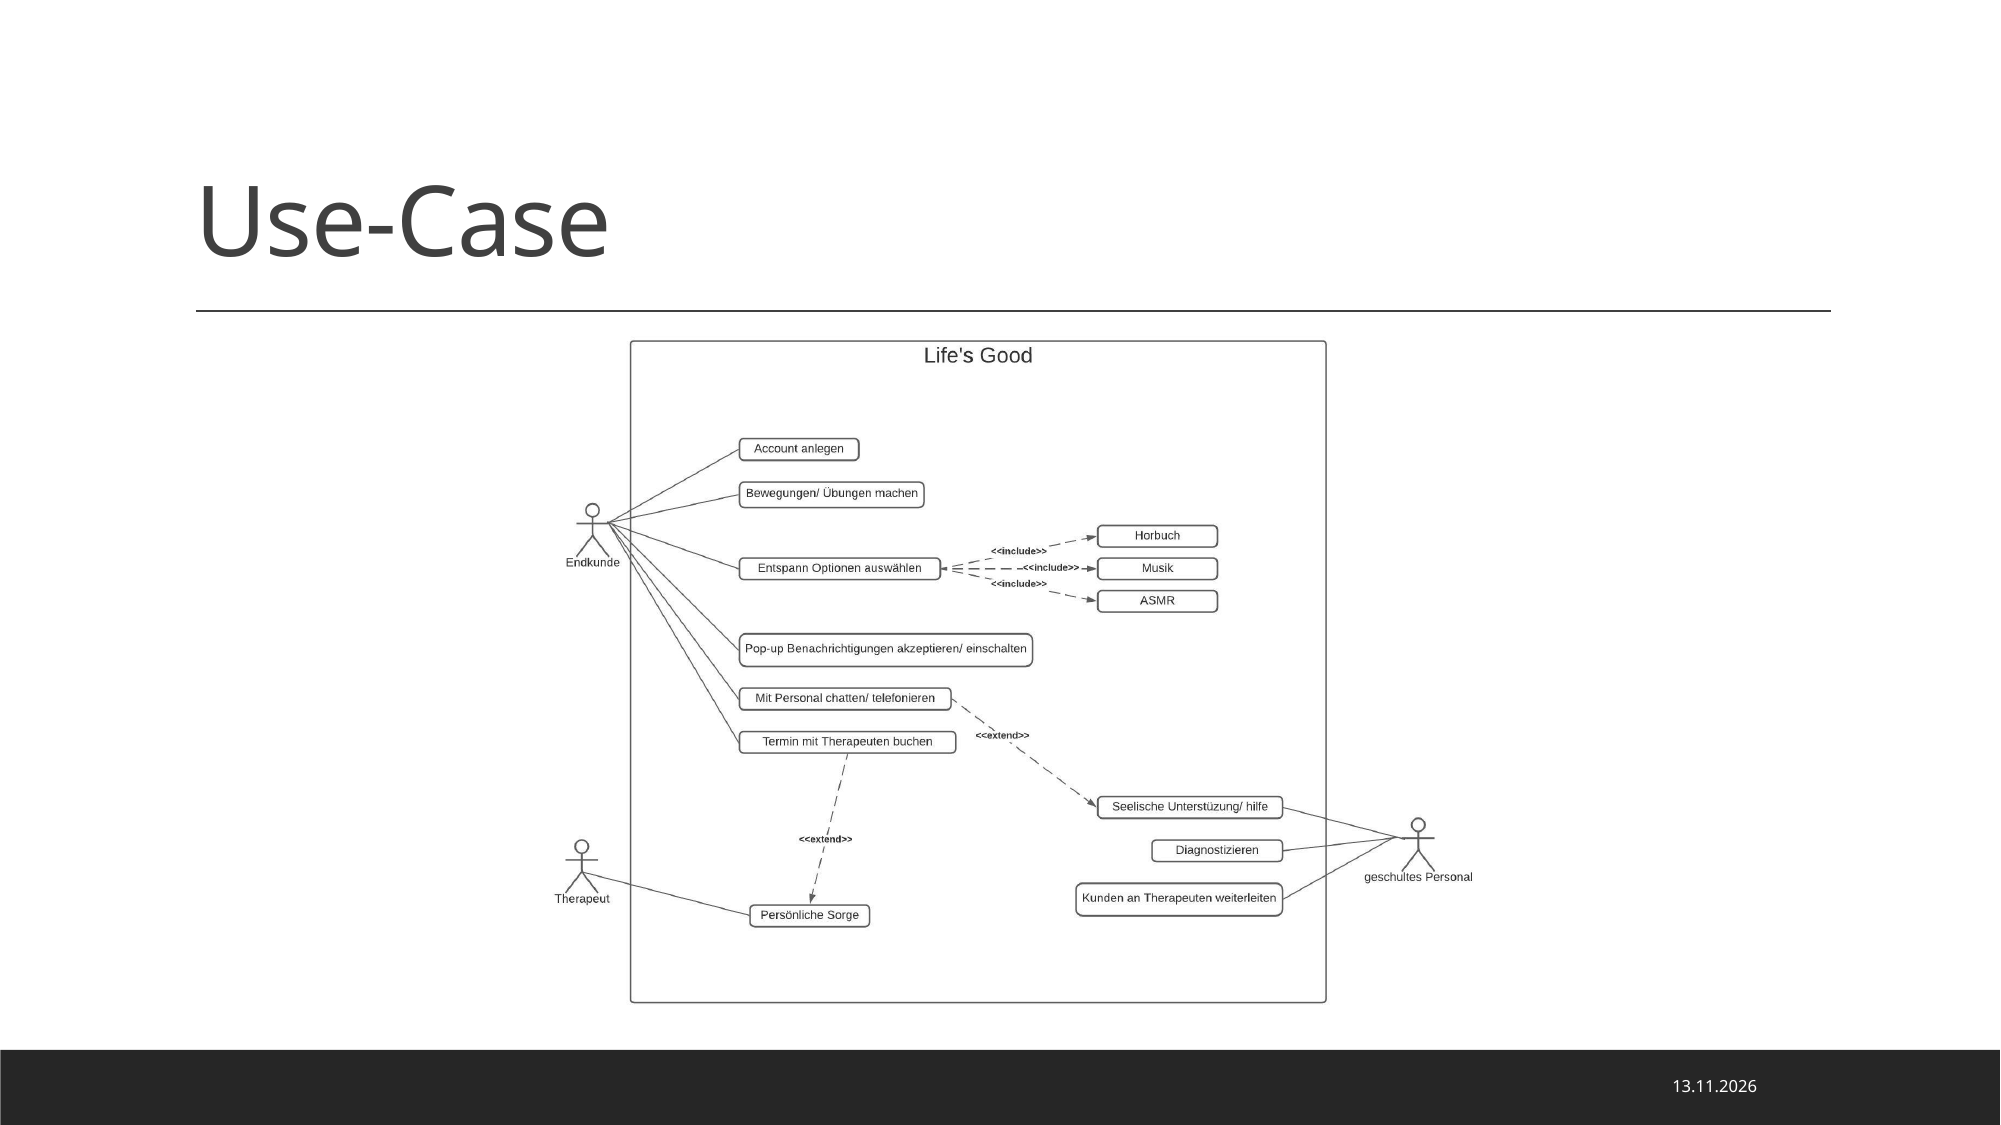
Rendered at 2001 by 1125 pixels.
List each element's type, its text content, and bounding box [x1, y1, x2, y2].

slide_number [1348, 1057, 1773, 1118]
title Use-Case [180, 47, 1830, 285]
picture [499, 318, 1501, 1025]
